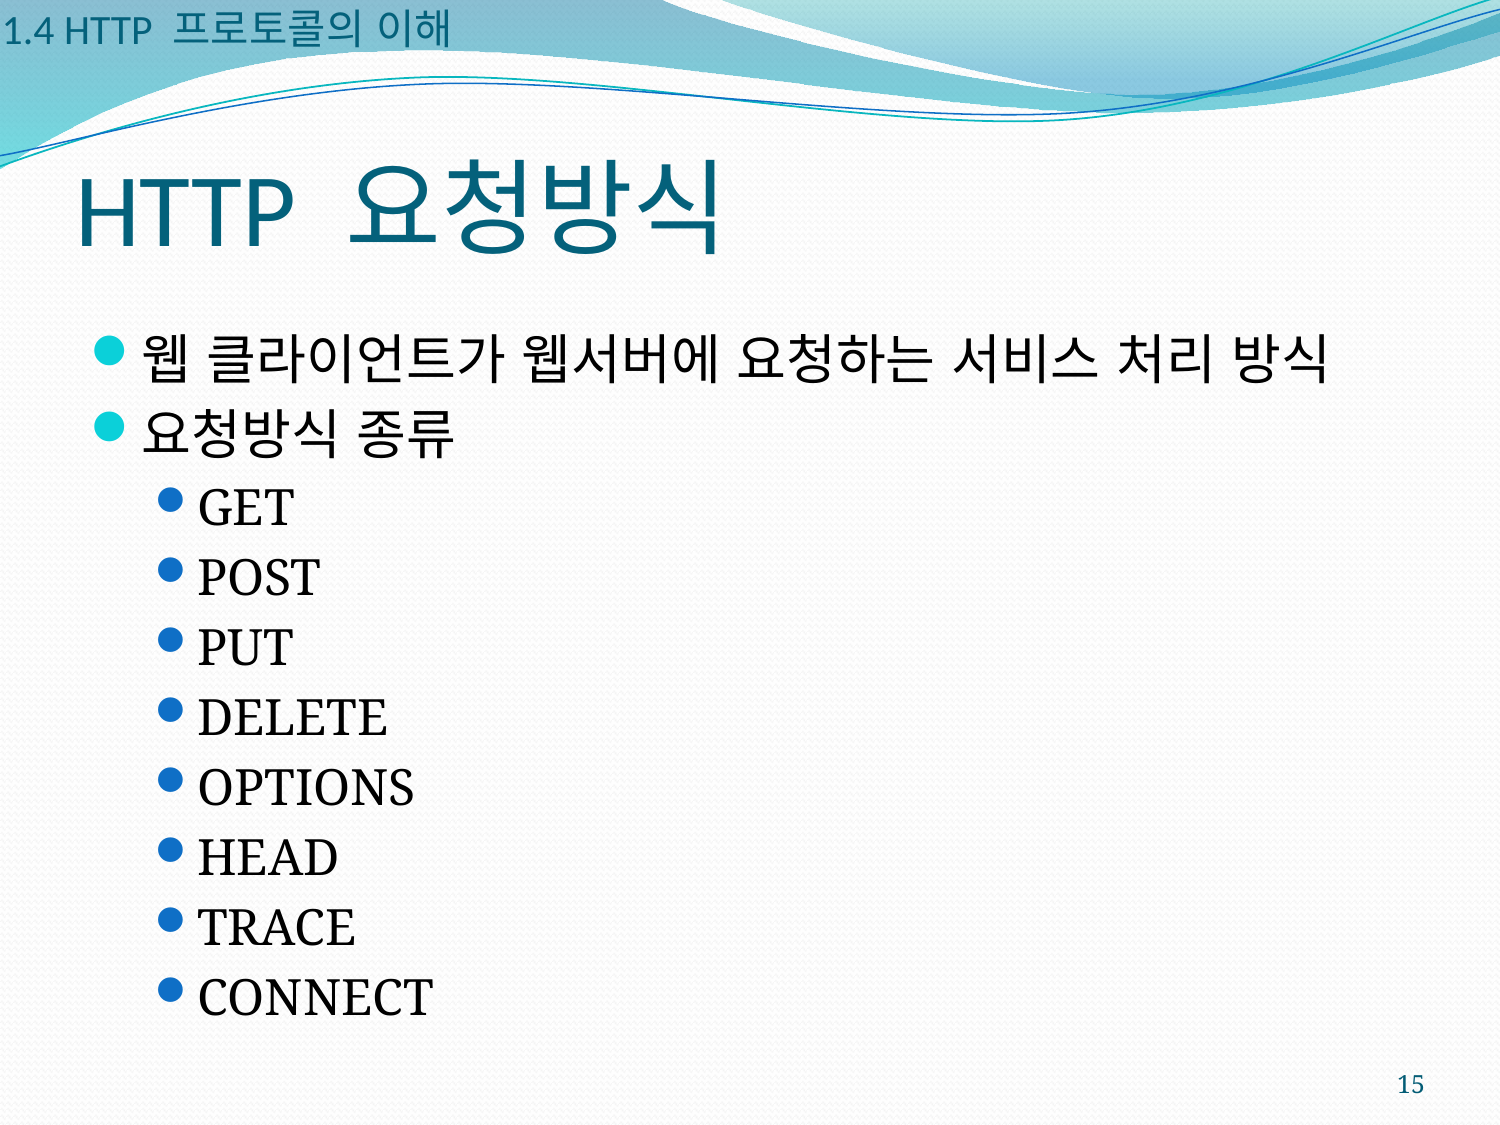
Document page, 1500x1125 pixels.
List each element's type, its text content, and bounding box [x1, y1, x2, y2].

slide_number 15 [1299, 1042, 1425, 1103]
title HTTP 요청방식 [75, 137, 1425, 268]
list 웹 클라이언트가 웹서버에 요청하는 서비스 처리 방식 요청방식 종류 GET POST PUT DELETE OPTIONS HEAD TRACE CONNECT [75, 317, 1425, 1038]
text_box 1.4 HTTP 프로토콜의 이해 [1, 0, 1365, 54]
